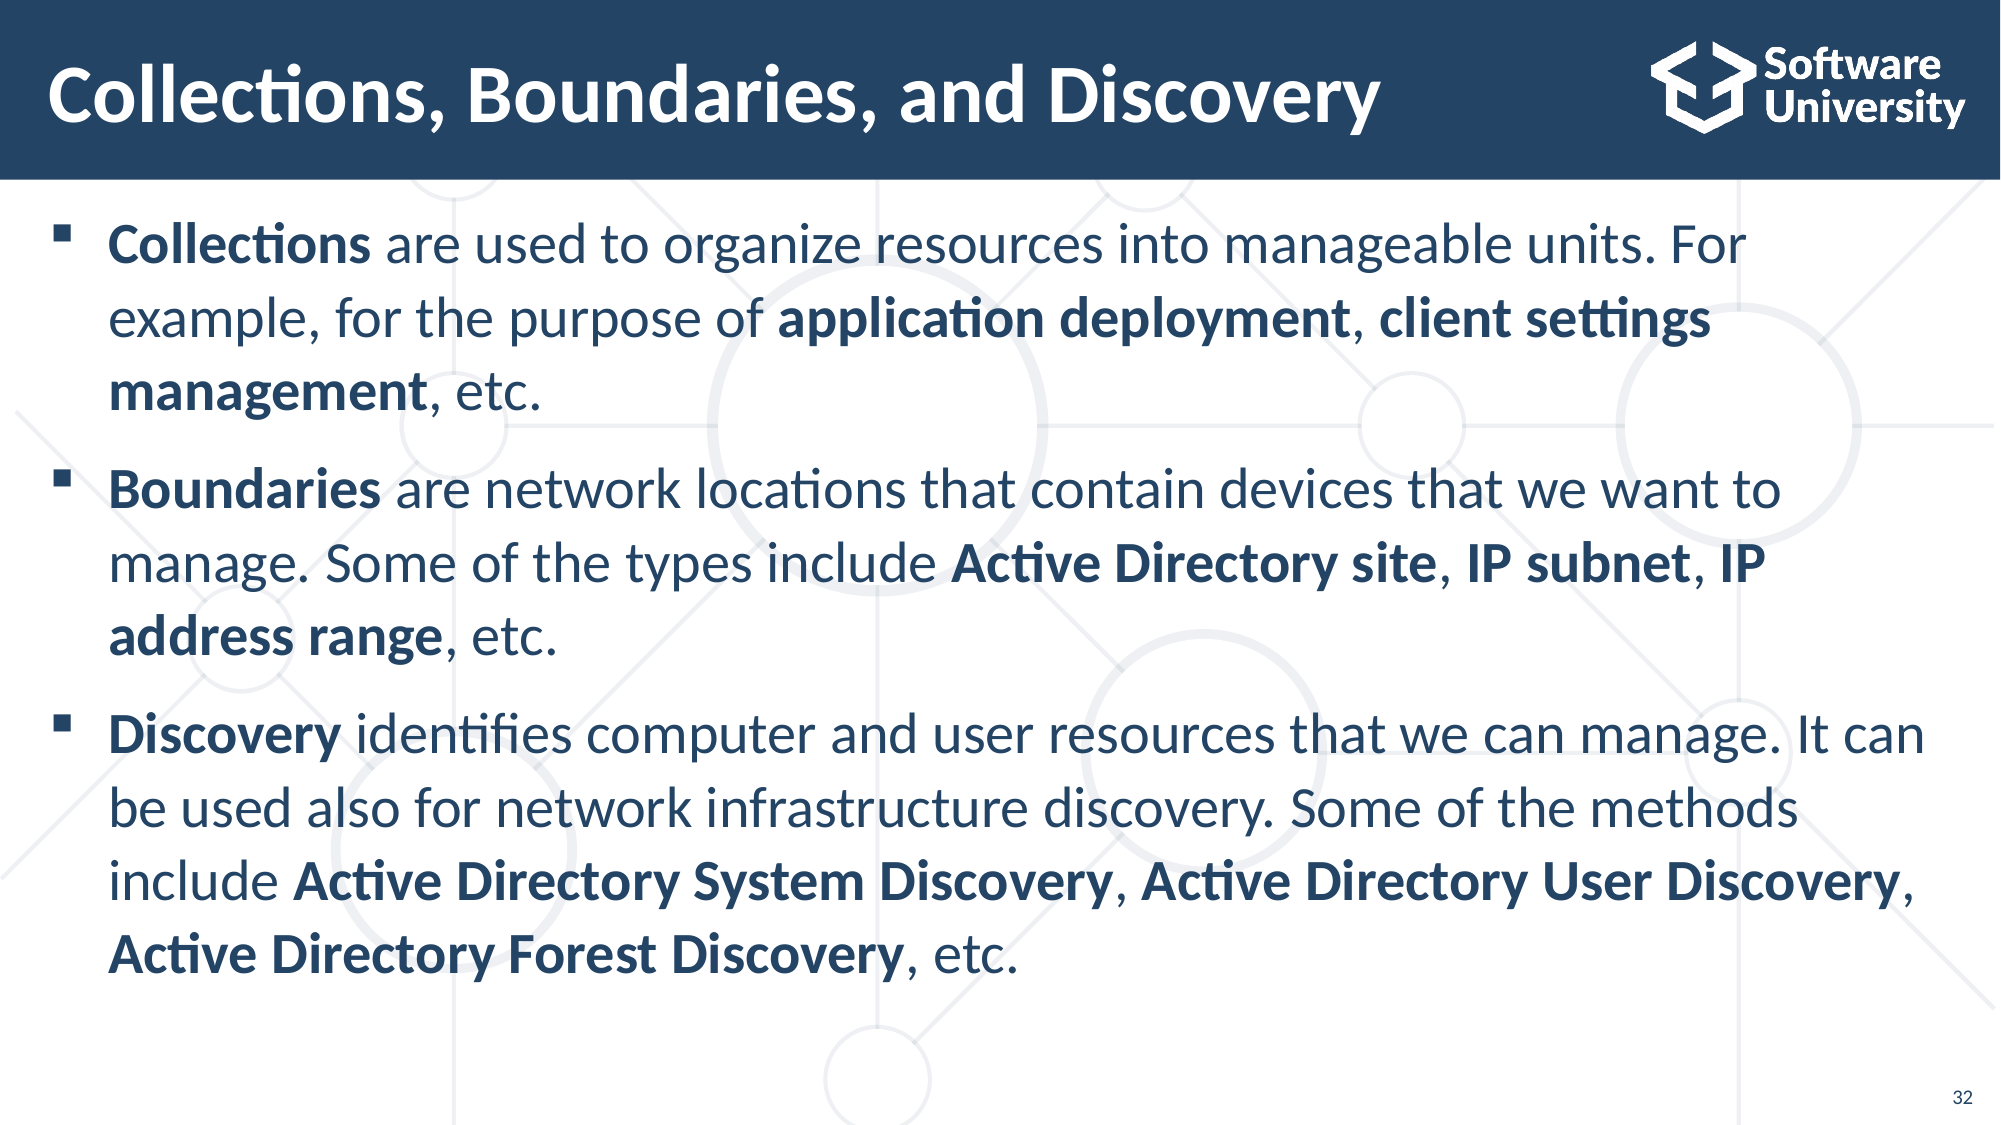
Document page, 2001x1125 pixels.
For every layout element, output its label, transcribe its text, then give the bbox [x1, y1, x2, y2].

title Collections, Boundaries, and Discovery [31, 16, 1625, 162]
picture [1651, 41, 1966, 134]
slide_number 32 [1927, 1067, 1989, 1117]
list Collections are used to organize resources into manageable units. For example, for the purpose of application deployment, client settings management, etc. Boundaries are network locations that contain devices that we want to manage. Some of the types include Active Directory site, IP subnet, IP address range, etc. Discovery identifies computer and user resources that we can manage. It can be used also for network infrastructure discovery. Some of the methods include Active Directory System Discovery, Active Directory User Discovery, Active Directory Forest Discovery, etc. [31, 196, 1970, 1104]
